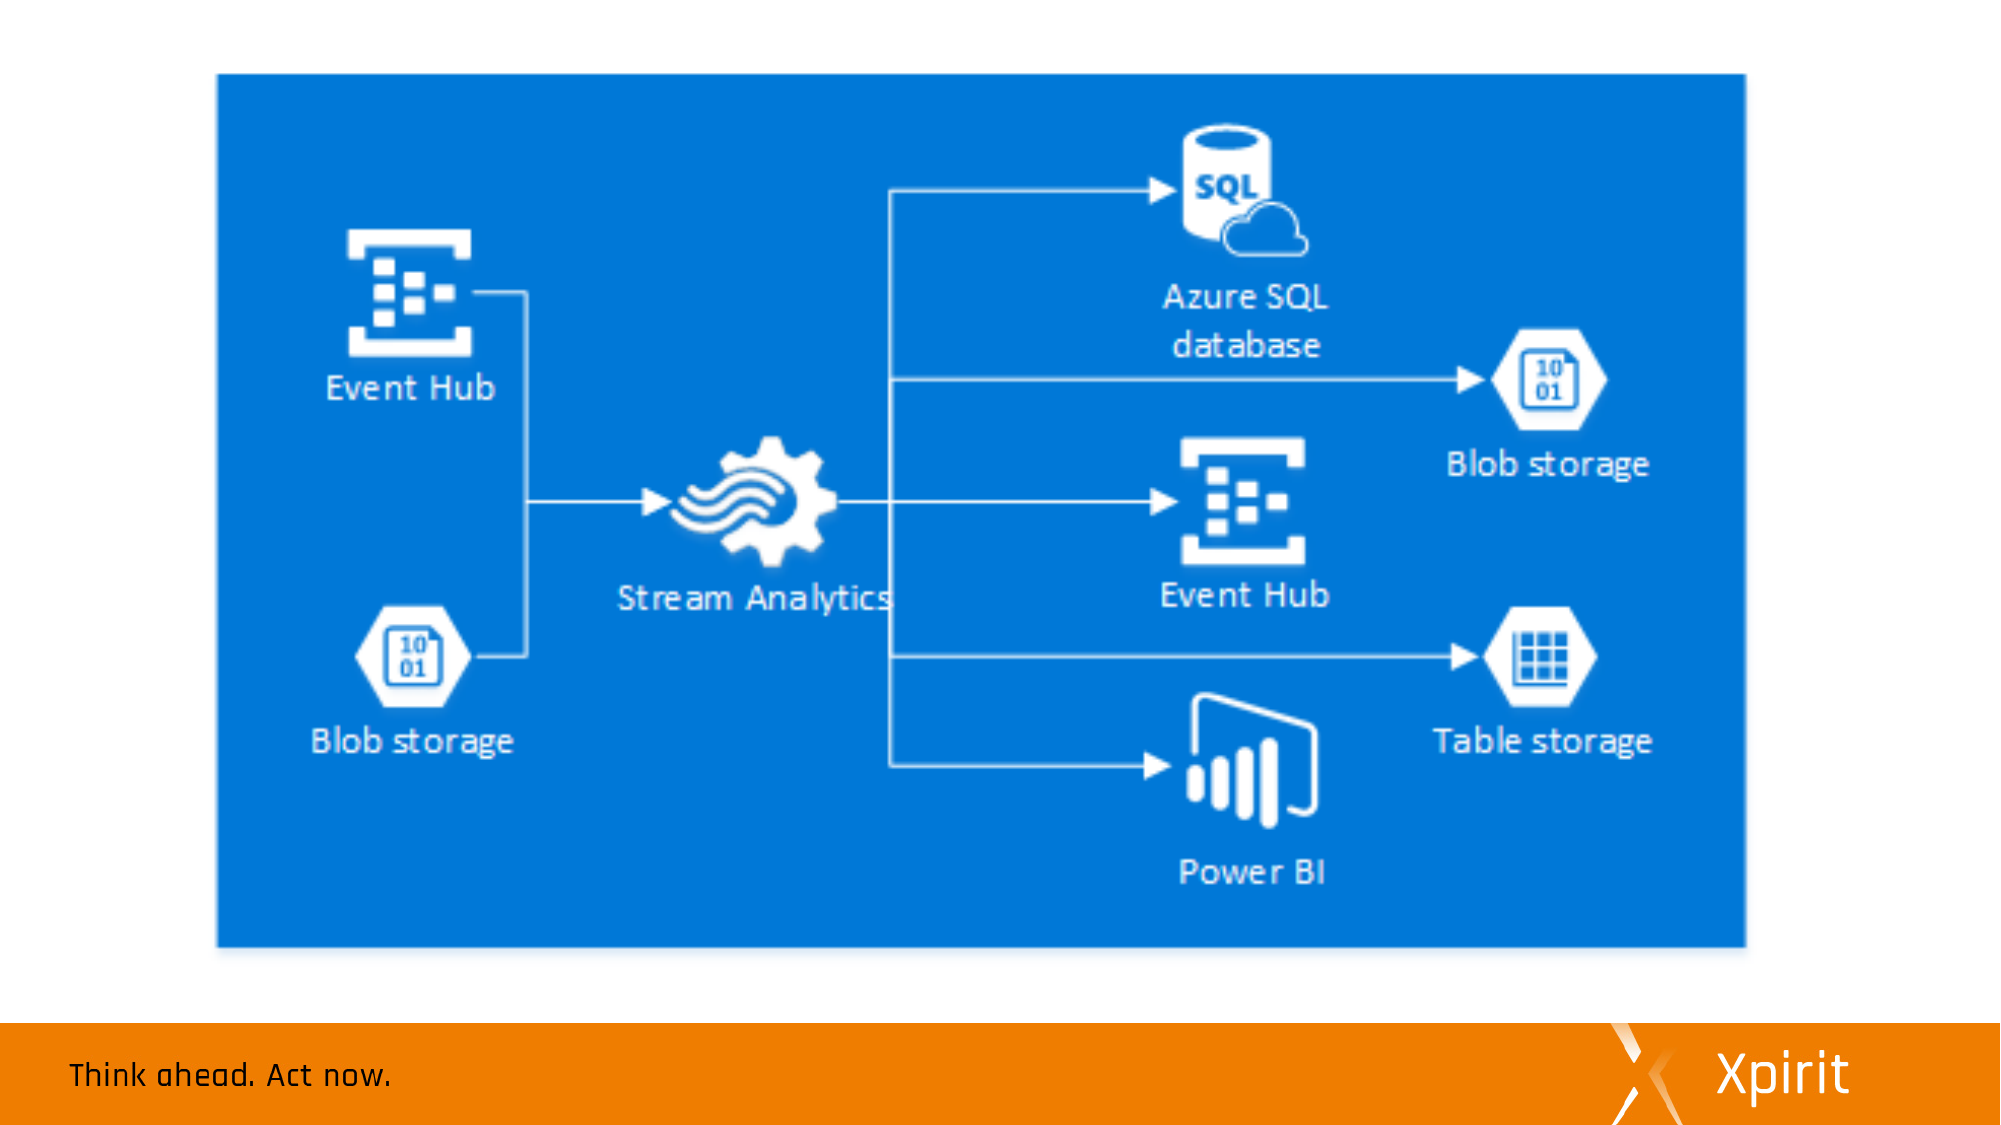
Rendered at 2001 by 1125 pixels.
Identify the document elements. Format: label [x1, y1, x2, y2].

picture [0, 1023, 2000, 1125]
picture [204, 69, 1763, 970]
